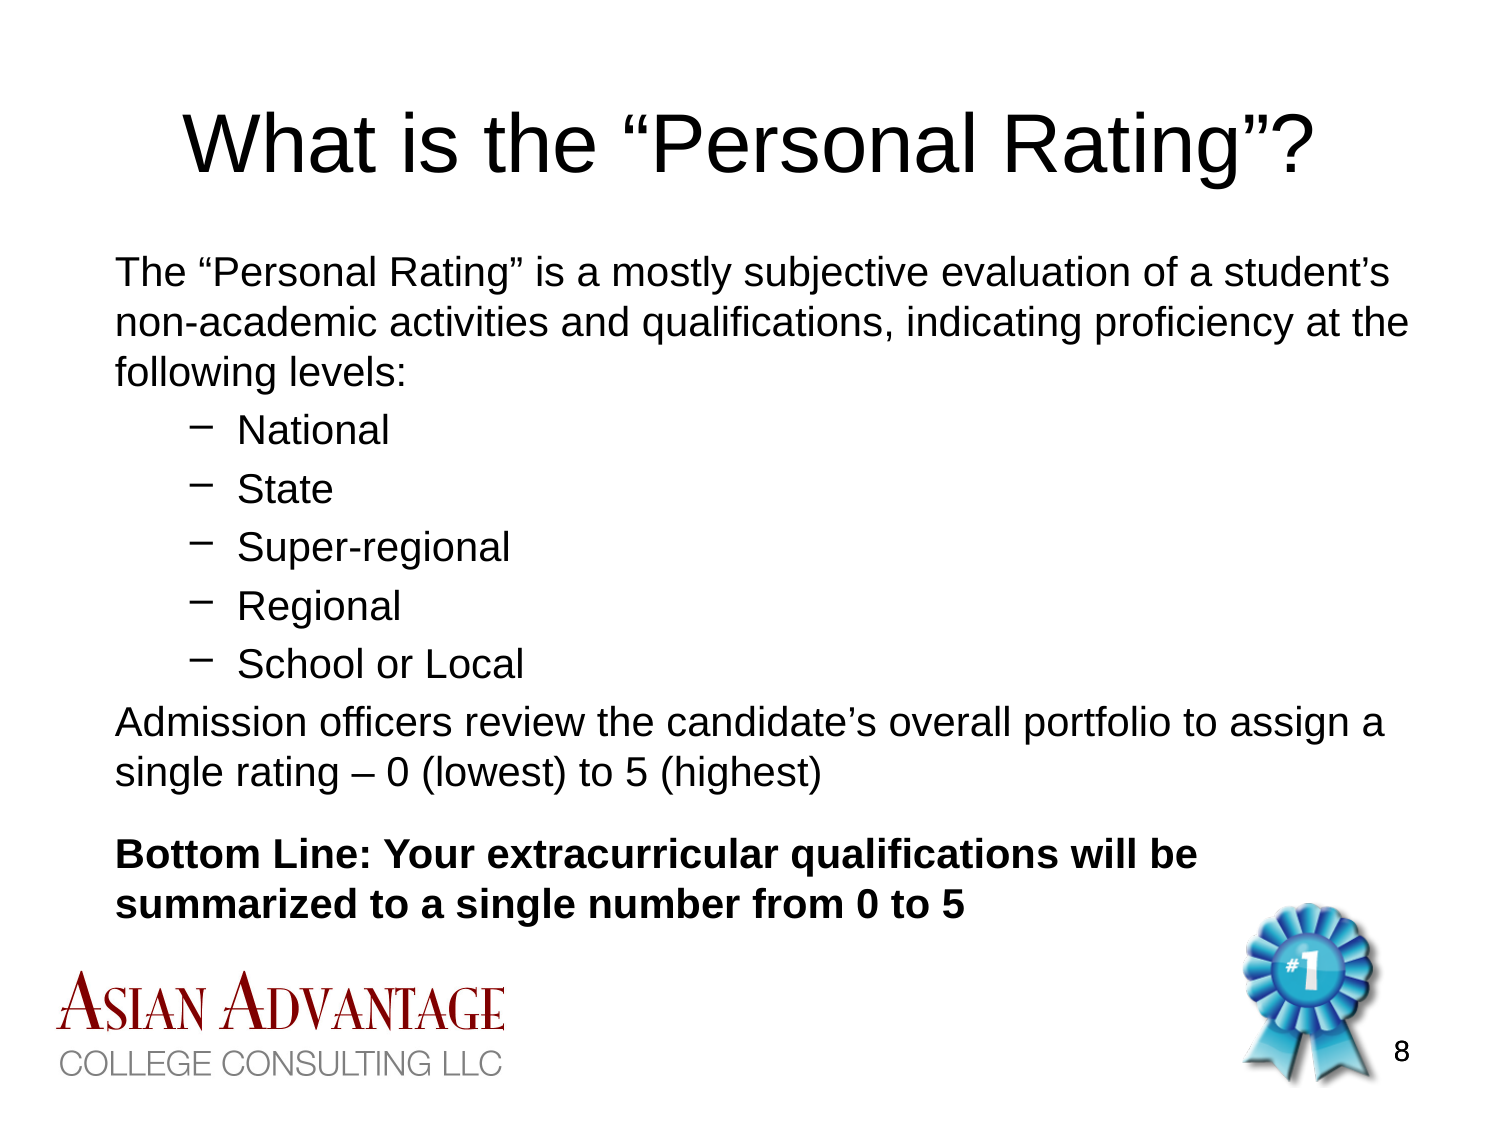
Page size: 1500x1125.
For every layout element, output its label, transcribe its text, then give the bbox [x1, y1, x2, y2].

text_box 8 [1074, 1024, 1425, 1103]
title What is the “Personal Rating”? [74, 44, 1426, 233]
picture [1212, 899, 1401, 1088]
list The “Personal Rating” is a mostly subjective evaluation of a student’s non-academic activities and qualifications, indicating proficiency at the following levels: National State Super-regional Regional School or Local Admission officers review the candidate’s overall portfolio to assign a single rating – 0 (lowest) to 5 (highest) Bottom Line: Your extracurricular qualifications will be summarized to a single number from 0 to 5 [99, 237, 1451, 981]
picture [49, 962, 511, 1084]
